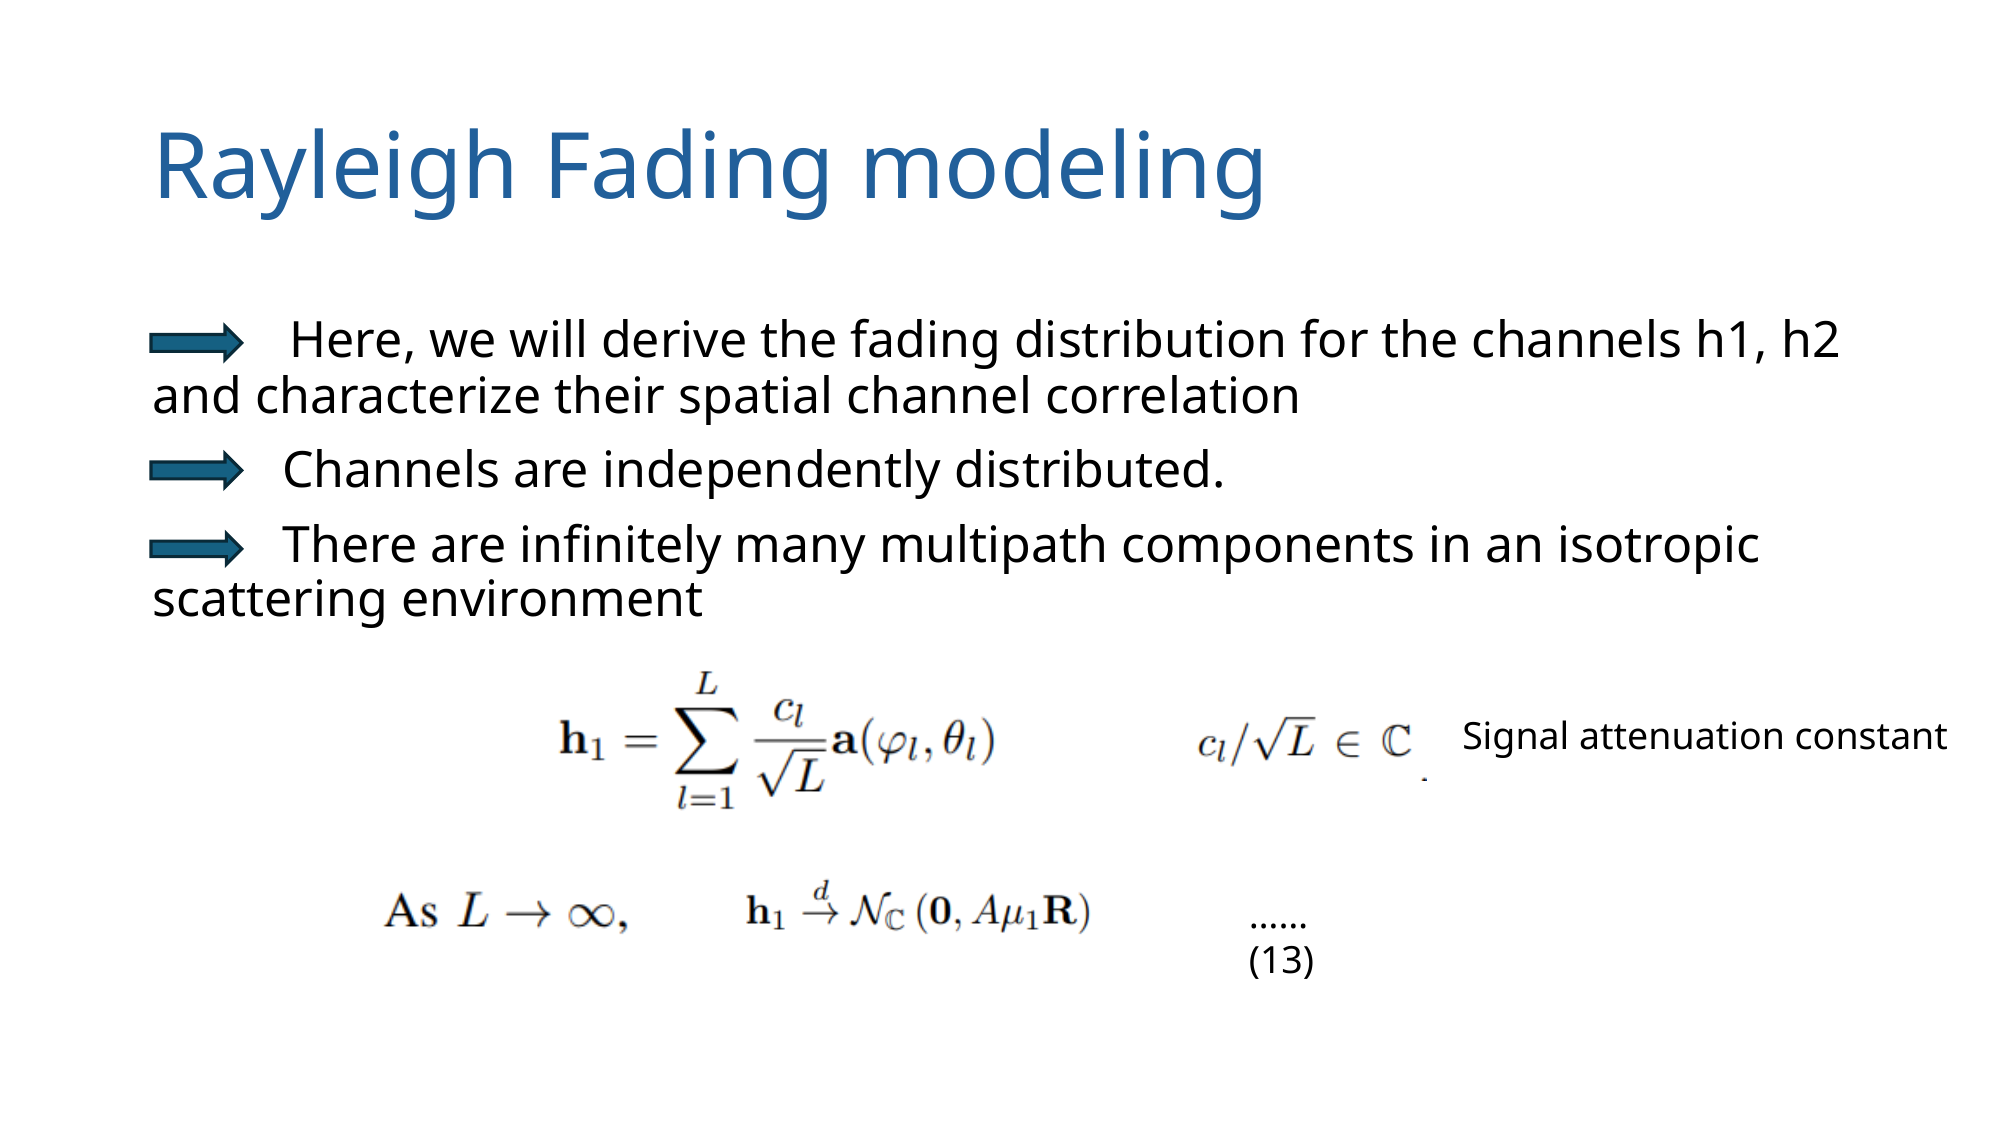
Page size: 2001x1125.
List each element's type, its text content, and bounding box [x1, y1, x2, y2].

text_box ……(13) [1233, 883, 1388, 988]
text_box Signal attenuation constant [1447, 704, 1997, 765]
title Rayleigh Fading modeling [137, 59, 1863, 278]
text_box [149, 449, 244, 492]
text_box [149, 529, 244, 569]
picture [685, 863, 1161, 964]
text_box [149, 322, 244, 364]
list Here, we will derive the fading distribution for the channels h1, h2 and characterize their spatial channel correlation Channels are independently distributed. There are infinitely many multipath components in an isotropic scattering environment [137, 299, 1863, 1014]
picture [480, 663, 1072, 838]
picture [359, 882, 643, 968]
picture [1194, 684, 1427, 781]
